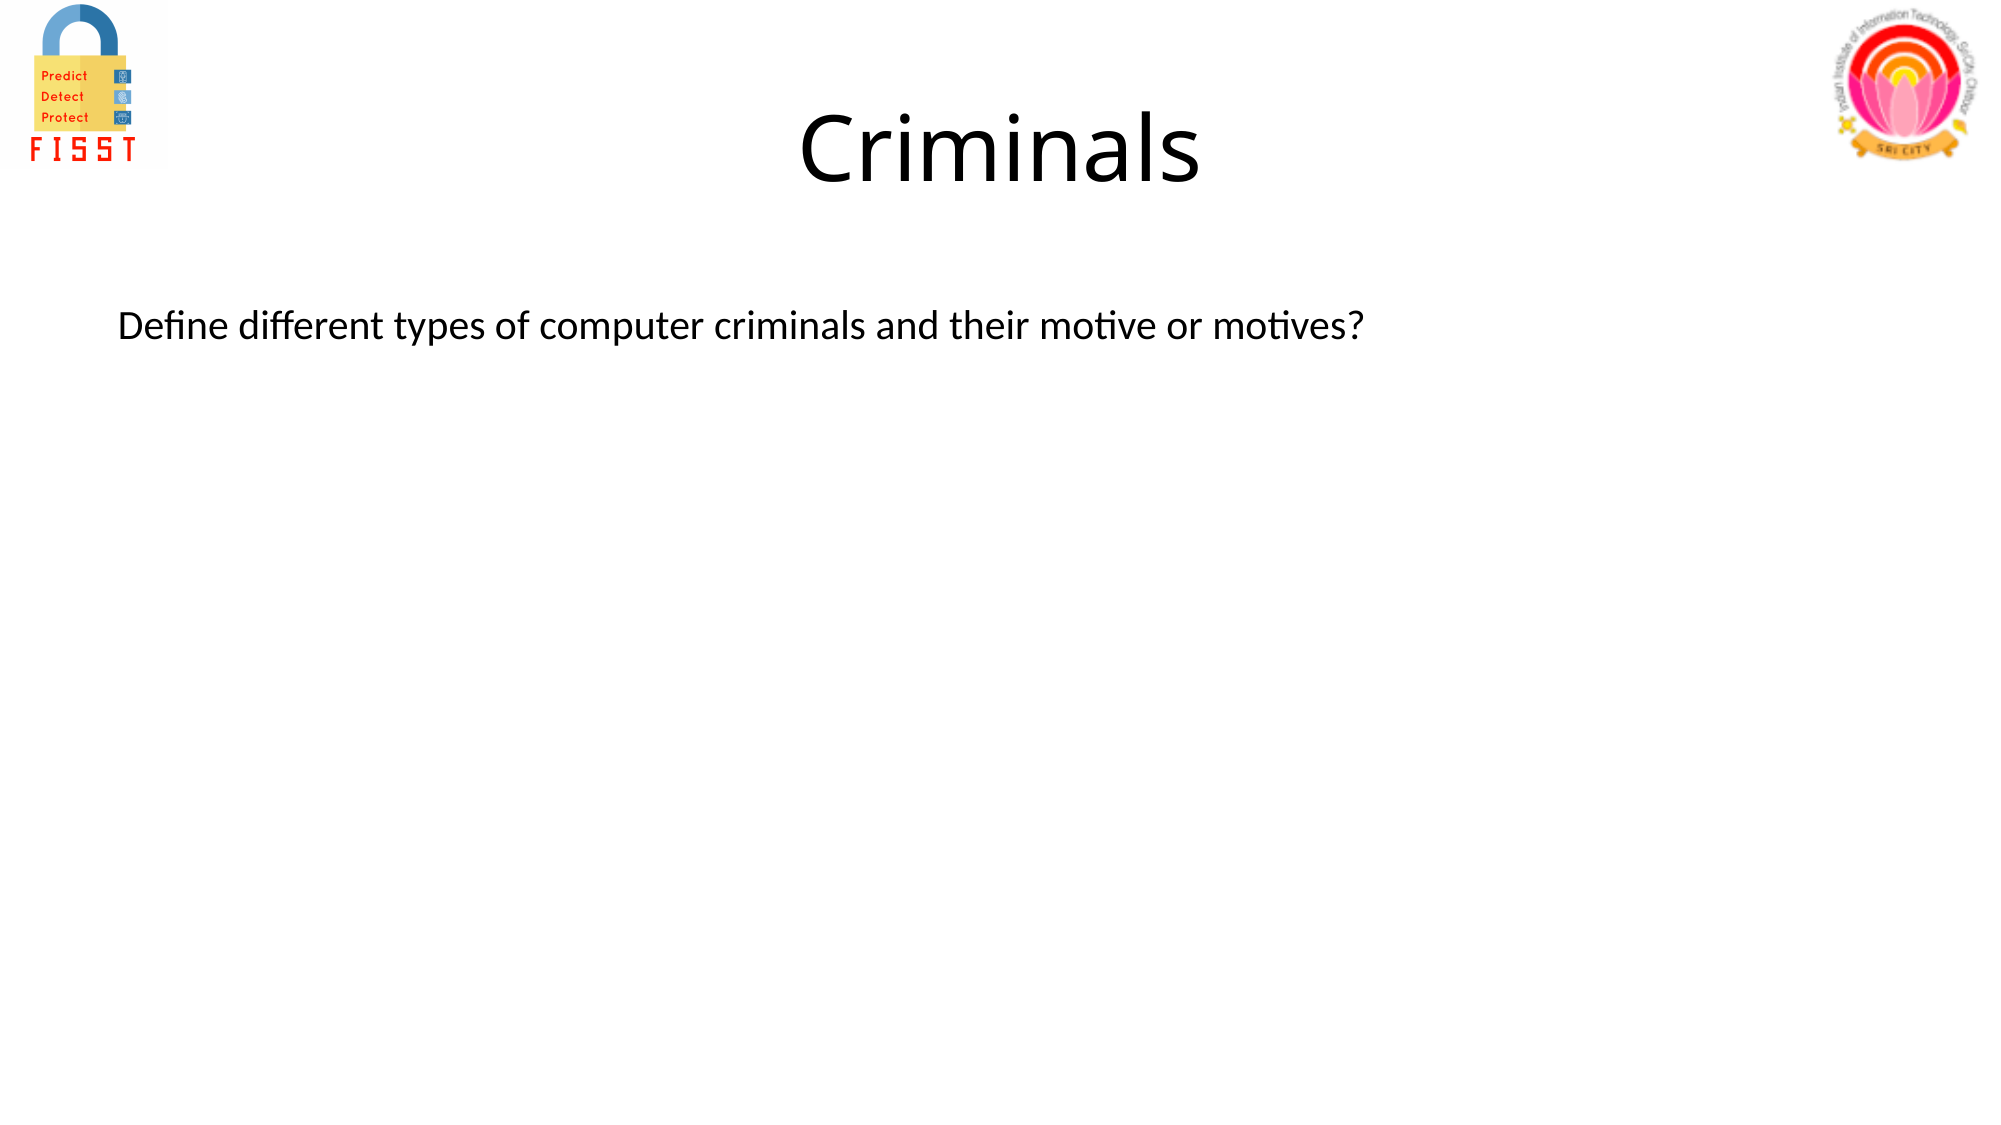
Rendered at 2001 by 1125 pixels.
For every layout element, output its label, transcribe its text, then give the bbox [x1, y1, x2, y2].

list Define different types of computer criminals and their motive or motives? [117, 298, 1882, 847]
title Criminals [150, 89, 1850, 186]
picture [0, 0, 168, 169]
picture [1816, 5, 1991, 165]
